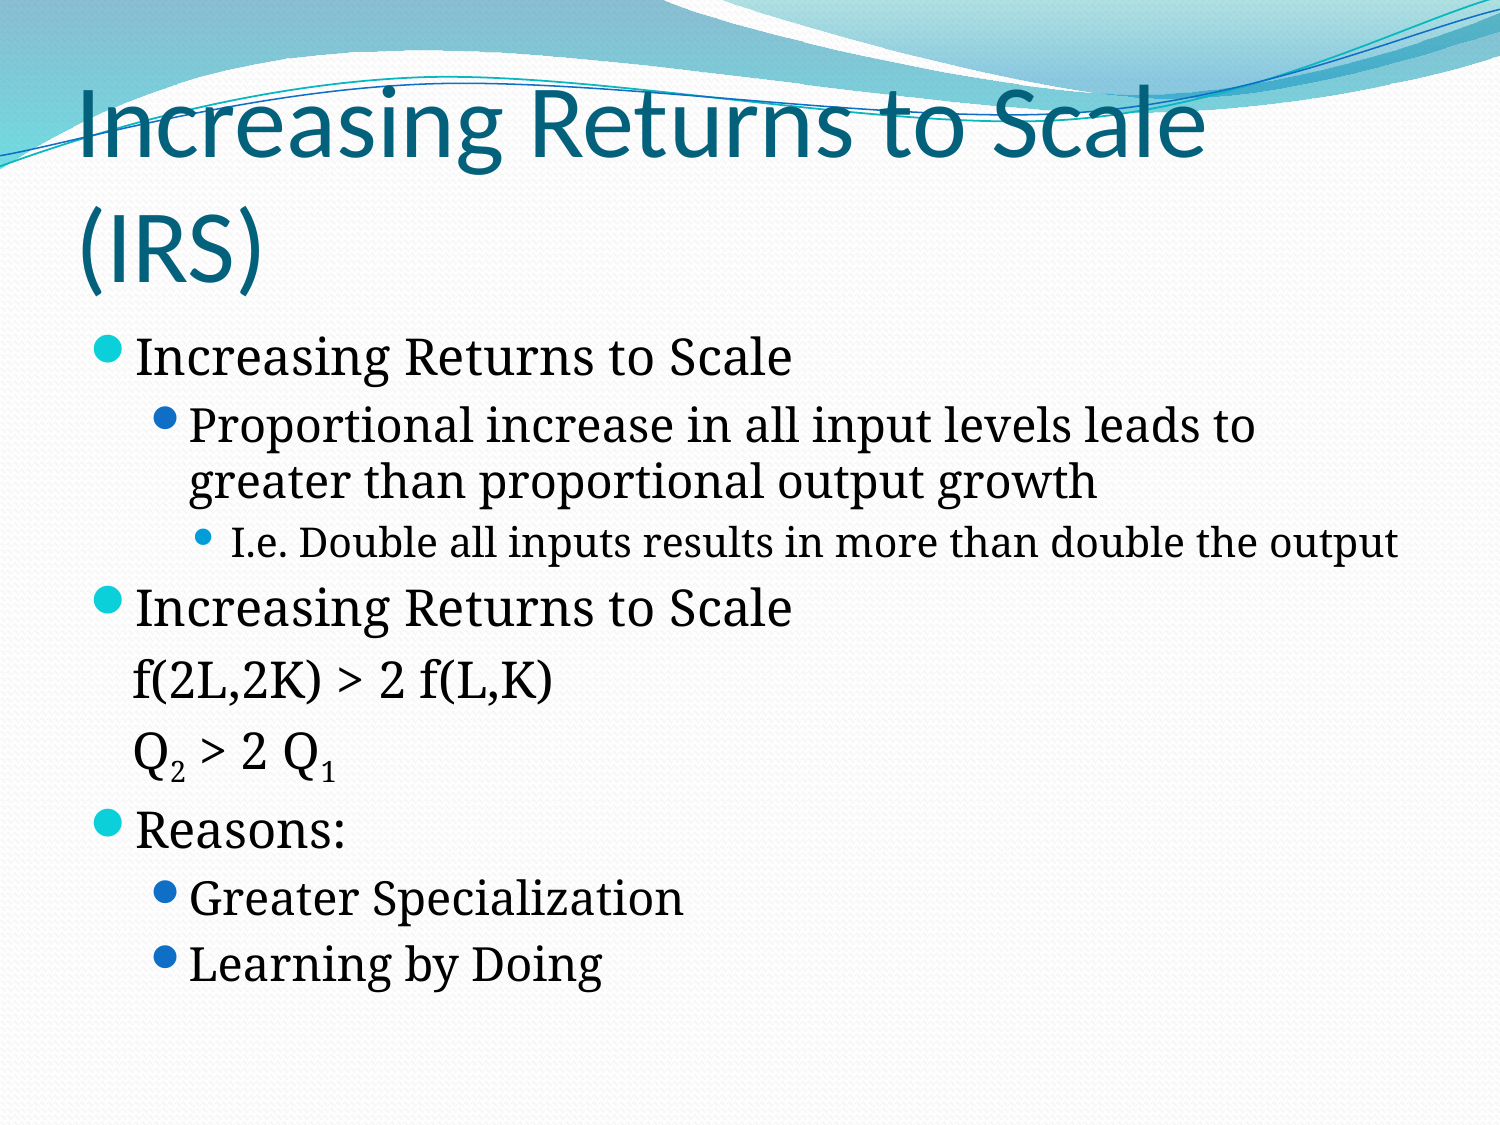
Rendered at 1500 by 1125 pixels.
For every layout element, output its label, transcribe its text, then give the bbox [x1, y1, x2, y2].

title Increasing Returns to Scale (IRS) [75, 115, 1425, 303]
list Increasing Returns to Scale Proportional increase in all input levels leads to greater than proportional output growth I.e. Double all inputs results in more than double the output Increasing Returns to Scale f(2L,2K) > 2 f(L,K) Q2 > 2 Q1 Reasons: Greater Specialization Learning by Doing [75, 317, 1425, 1038]
